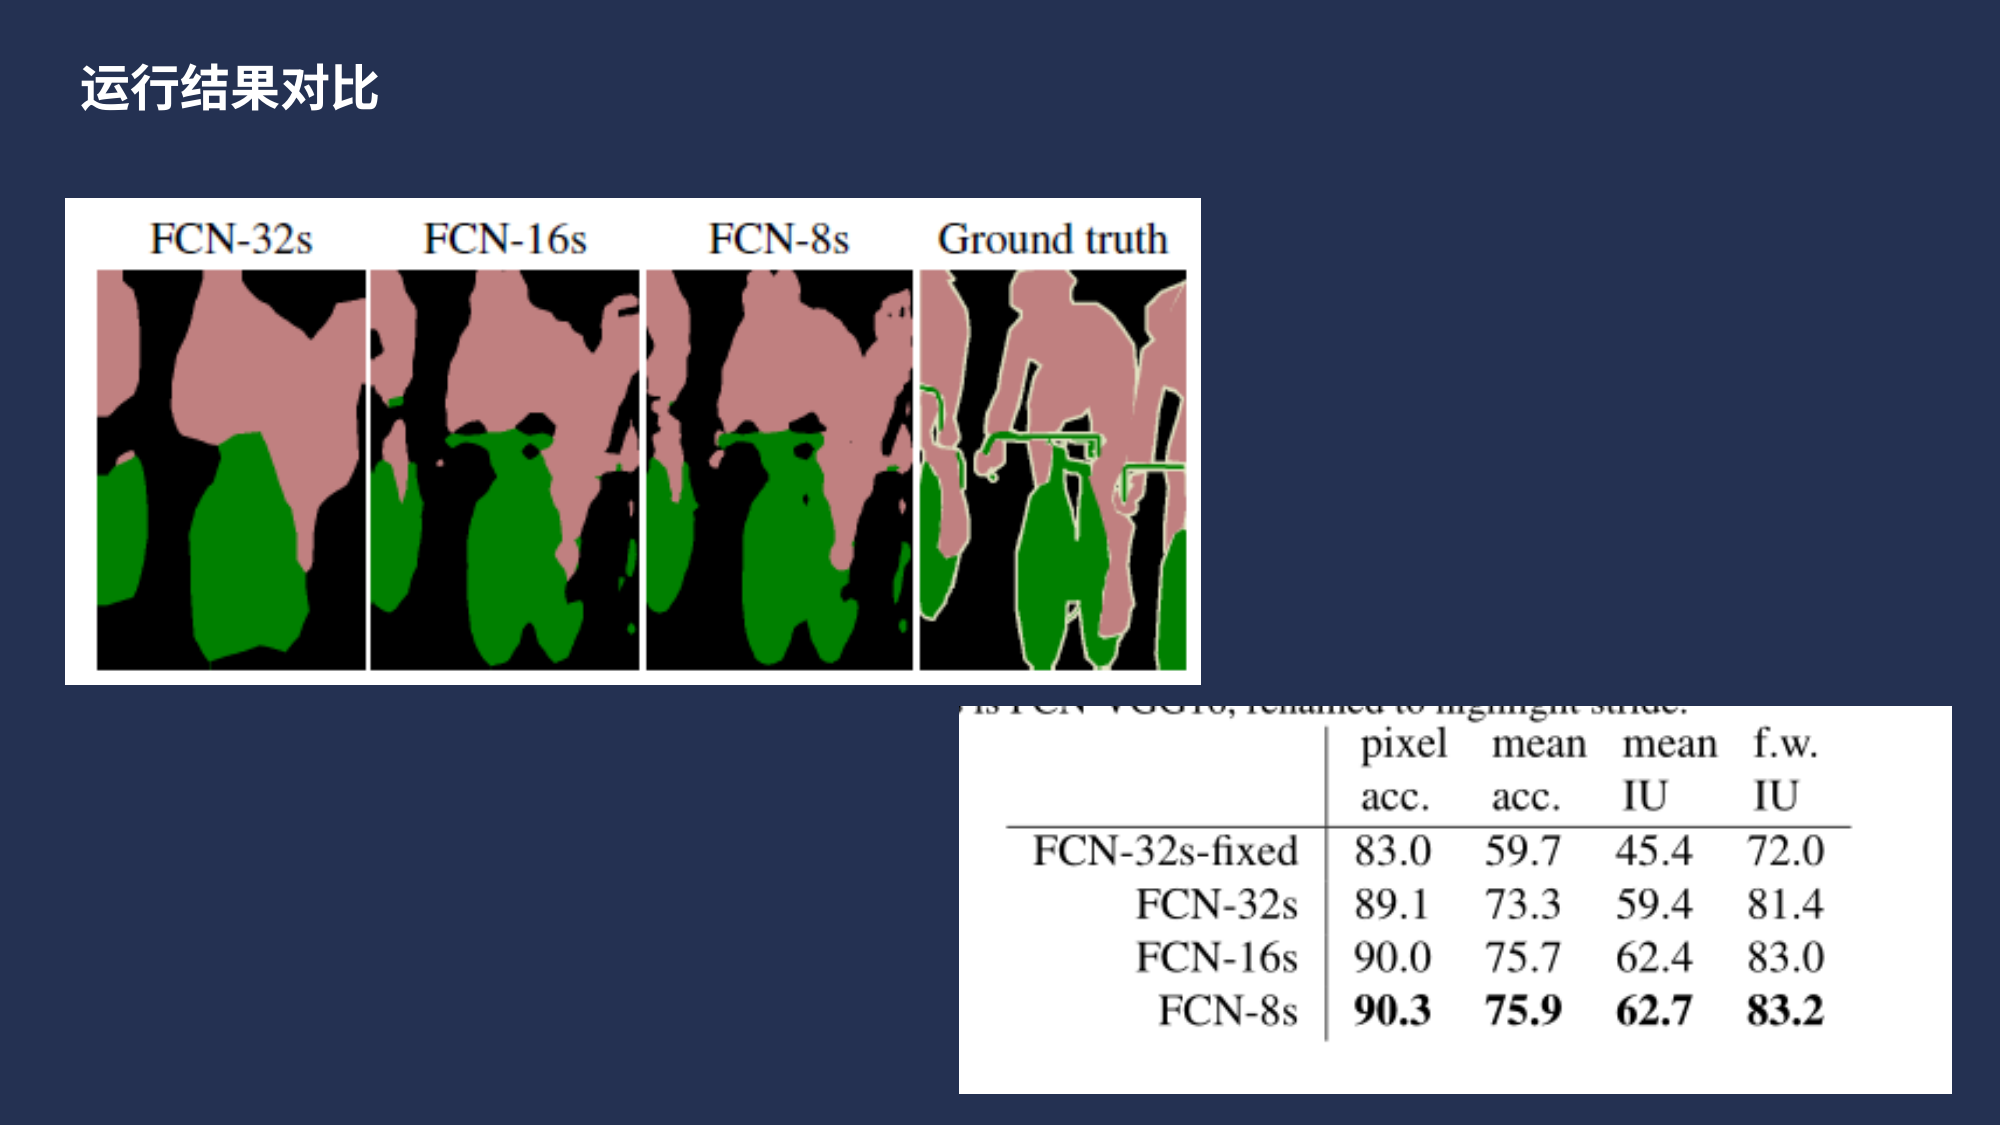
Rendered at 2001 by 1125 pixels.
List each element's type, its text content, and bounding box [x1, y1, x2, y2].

text_box 运行结果对比 [65, 49, 879, 125]
picture [959, 706, 1952, 1094]
picture [65, 198, 1201, 685]
